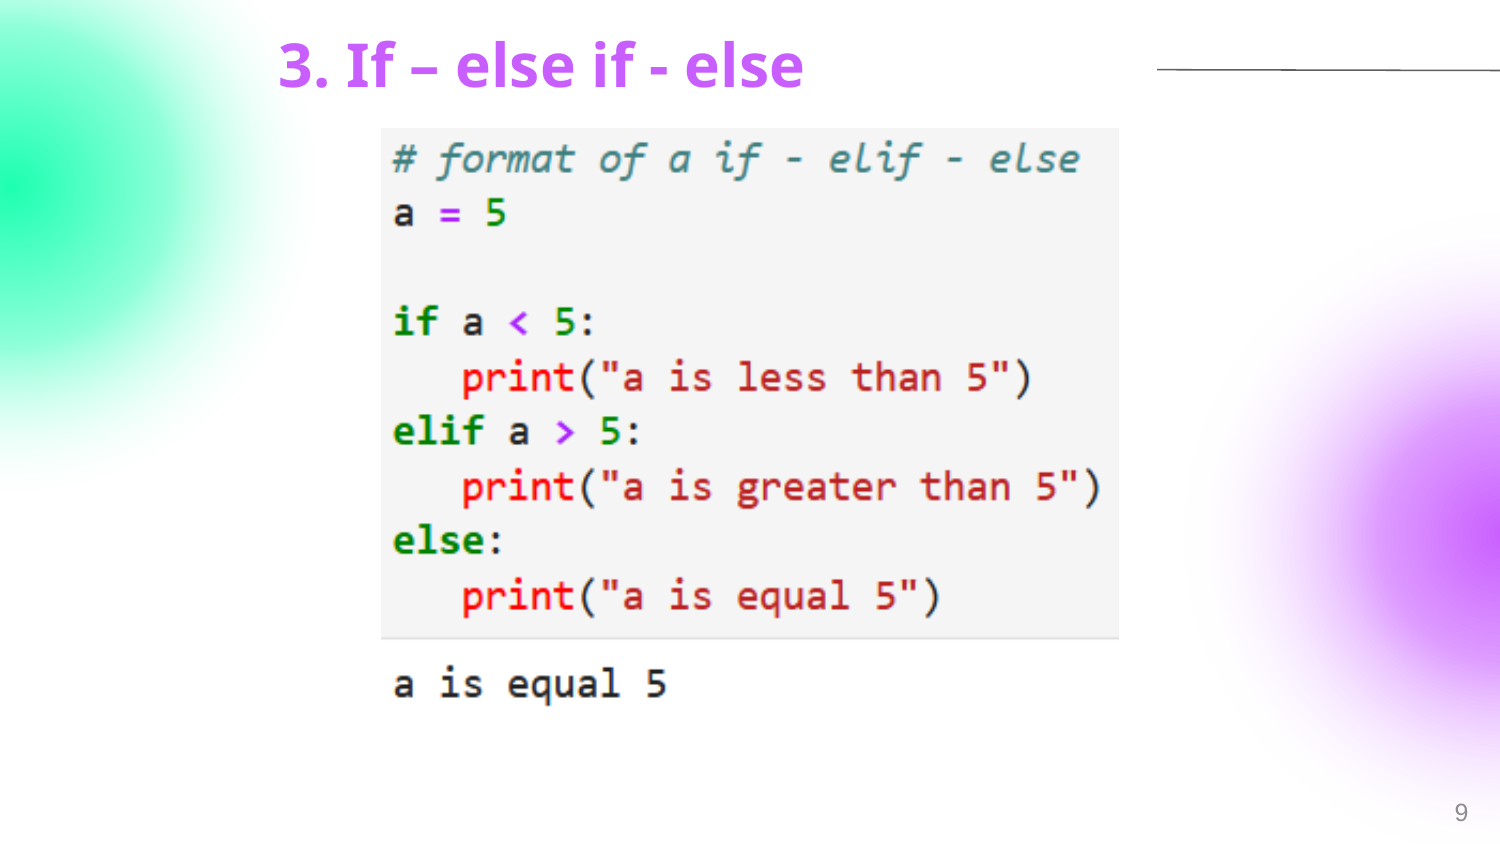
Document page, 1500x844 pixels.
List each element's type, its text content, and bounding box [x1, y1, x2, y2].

text_box 3. If – else if - else [263, 25, 1158, 114]
picture [380, 128, 1119, 715]
slide_number 9 [1406, 782, 1484, 840]
